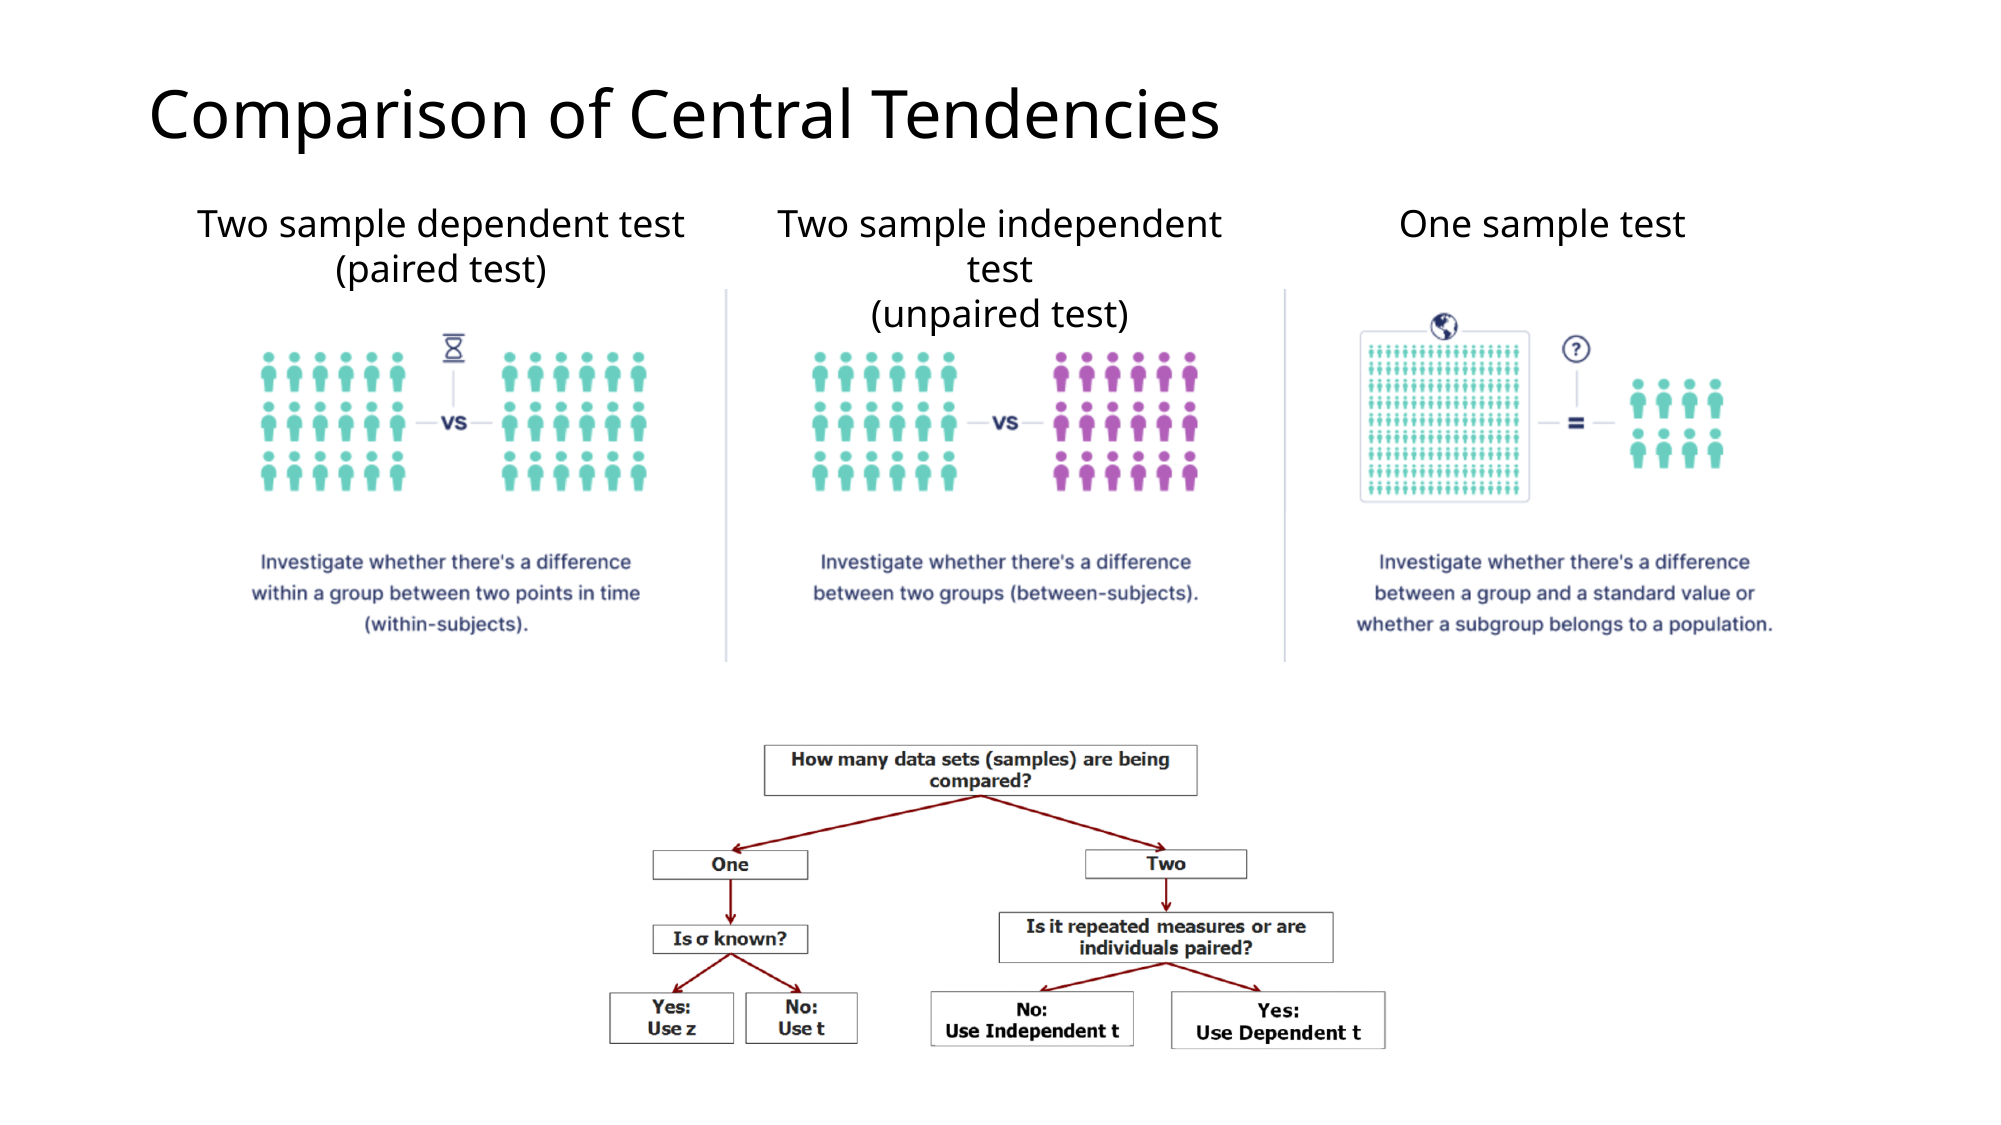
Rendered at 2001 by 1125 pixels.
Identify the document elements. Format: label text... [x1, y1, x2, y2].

text_box One sample test [1312, 192, 1773, 253]
picture [597, 727, 1403, 1067]
picture [207, 288, 1793, 663]
text_box Two sample dependent test (paired test) [179, 192, 703, 343]
subtitle Comparison of Central Tendencies [133, 73, 1867, 194]
text_box Two sample independent test (unpaired test) [738, 192, 1262, 288]
